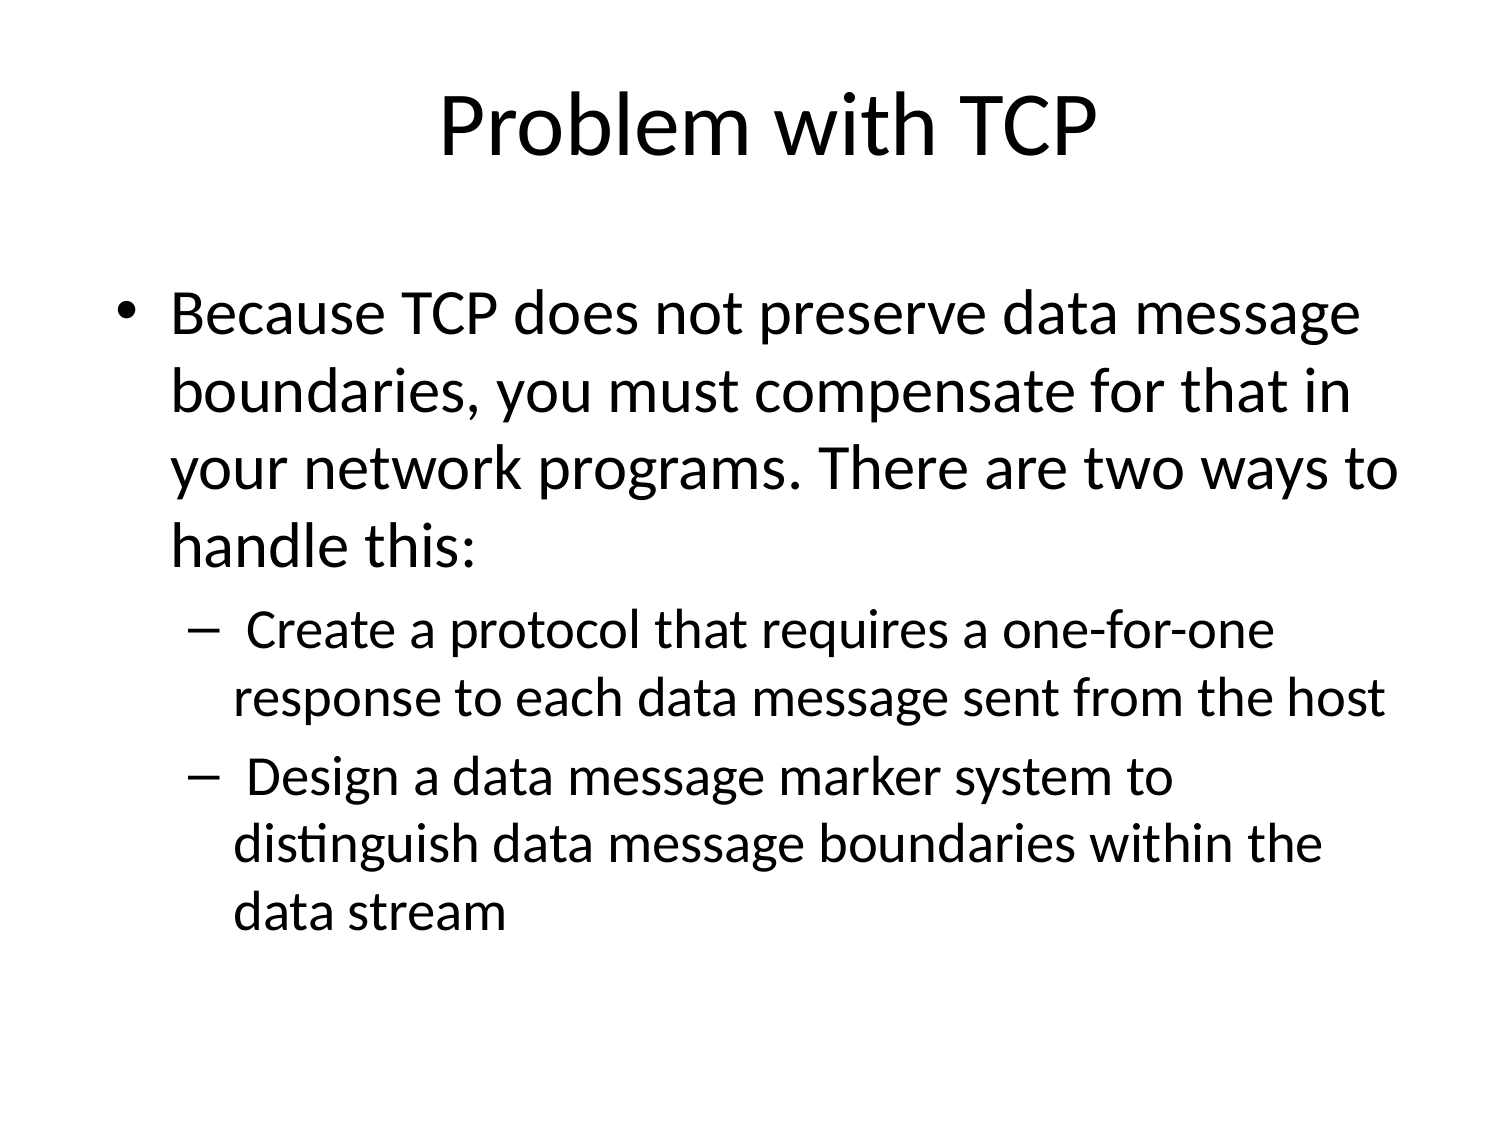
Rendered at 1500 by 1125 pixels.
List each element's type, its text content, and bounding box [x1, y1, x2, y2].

list Because TCP does not preserve data message boundaries, you must compensate for that in your network programs. There are two ways to handle this: Create a protocol that requires a one-for-one response to each data message sent from the host Design a data message marker system to distinguish data message boundaries within the data stream [100, 262, 1438, 1000]
title Problem with TCP [100, 37, 1438, 200]
